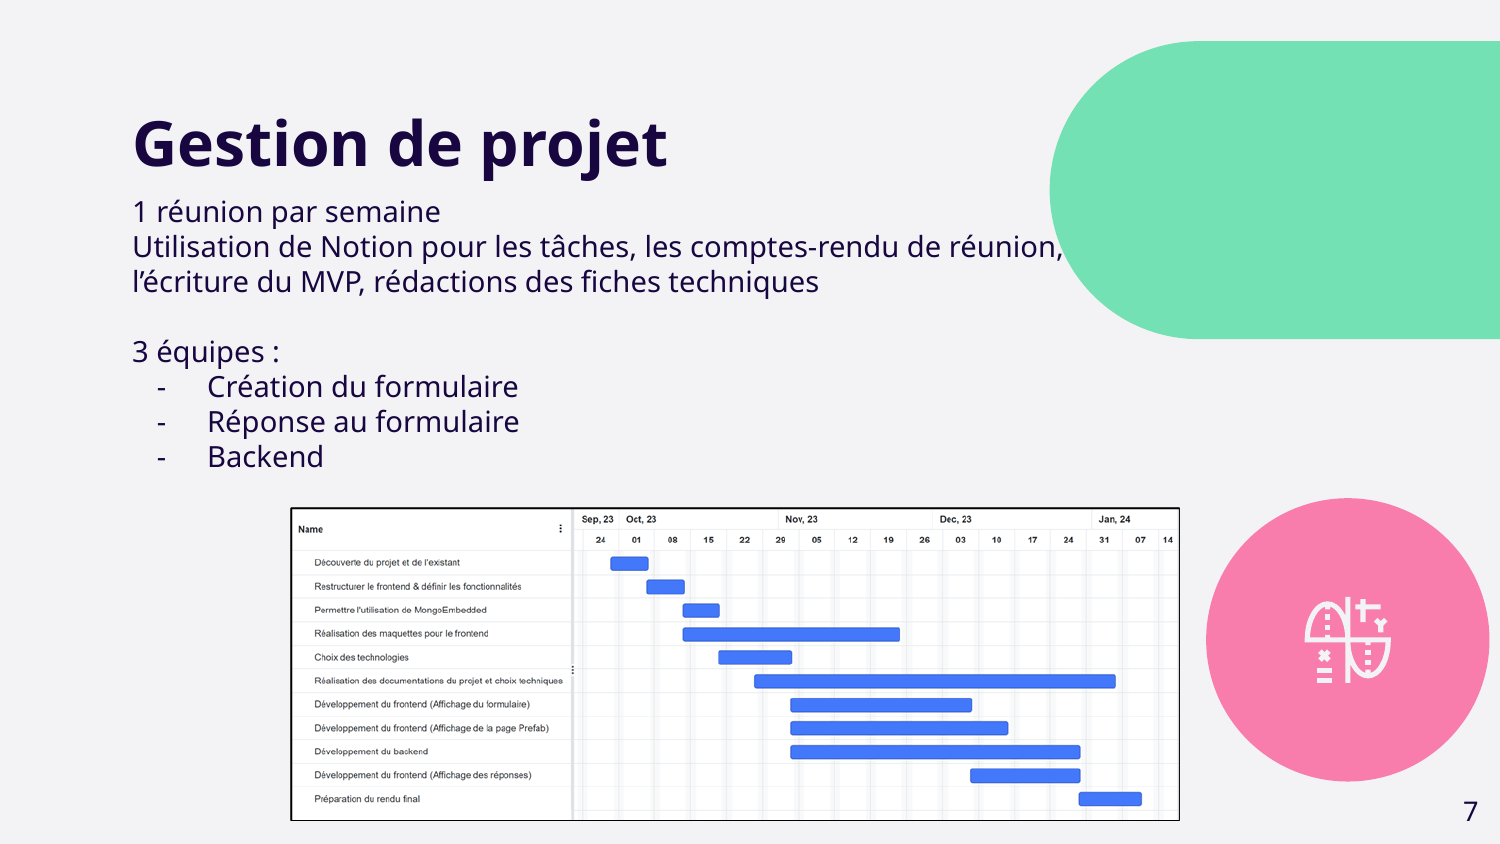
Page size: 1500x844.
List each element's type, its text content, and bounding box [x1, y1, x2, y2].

slide_number ‹#› [1403, 779, 1494, 844]
subtitle 1 réunion par semaine Utilisation de Notion pour les tâches, les comptes-rendu de réunion, l’écriture du MVP, rédactions des fiches techniques 3 équipes : Création du formulaire Réponse au formulaire Backend [116, 178, 1095, 699]
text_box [1106, 19, 1500, 361]
text_box [1206, 498, 1490, 782]
picture [290, 507, 1180, 821]
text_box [1304, 596, 1392, 684]
title Gestion de projet [116, 88, 956, 178]
